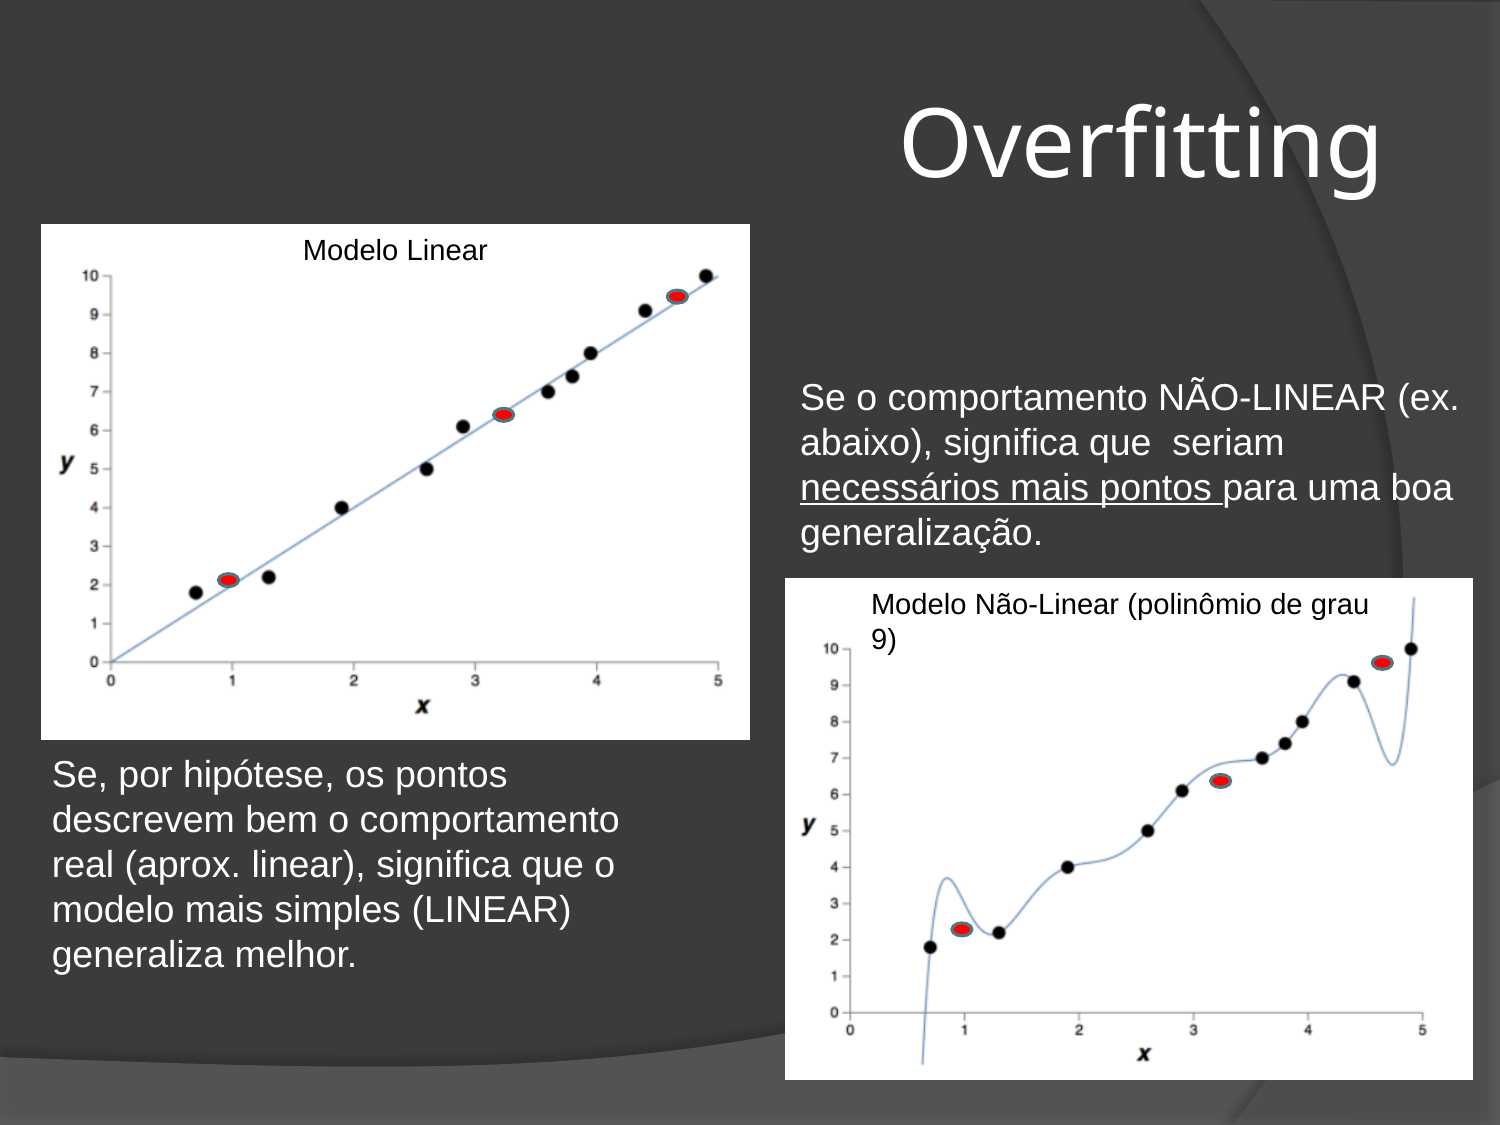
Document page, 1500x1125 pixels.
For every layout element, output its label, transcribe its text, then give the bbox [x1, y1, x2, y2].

text_box Se, por hipótese, os pontos descrevem bem o comportamento real (aprox. linear), significa que o modelo mais simples (LINEAR) generaliza melhor. [37, 751, 688, 983]
picture [41, 223, 751, 741]
text_box Se o comportamento NÃO-LINEAR (ex. abaixo), significa que seriam necessários mais pontos para uma boa generalização. [785, 365, 1495, 561]
title Overfitting [75, 45, 1418, 233]
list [785, 578, 1473, 1081]
